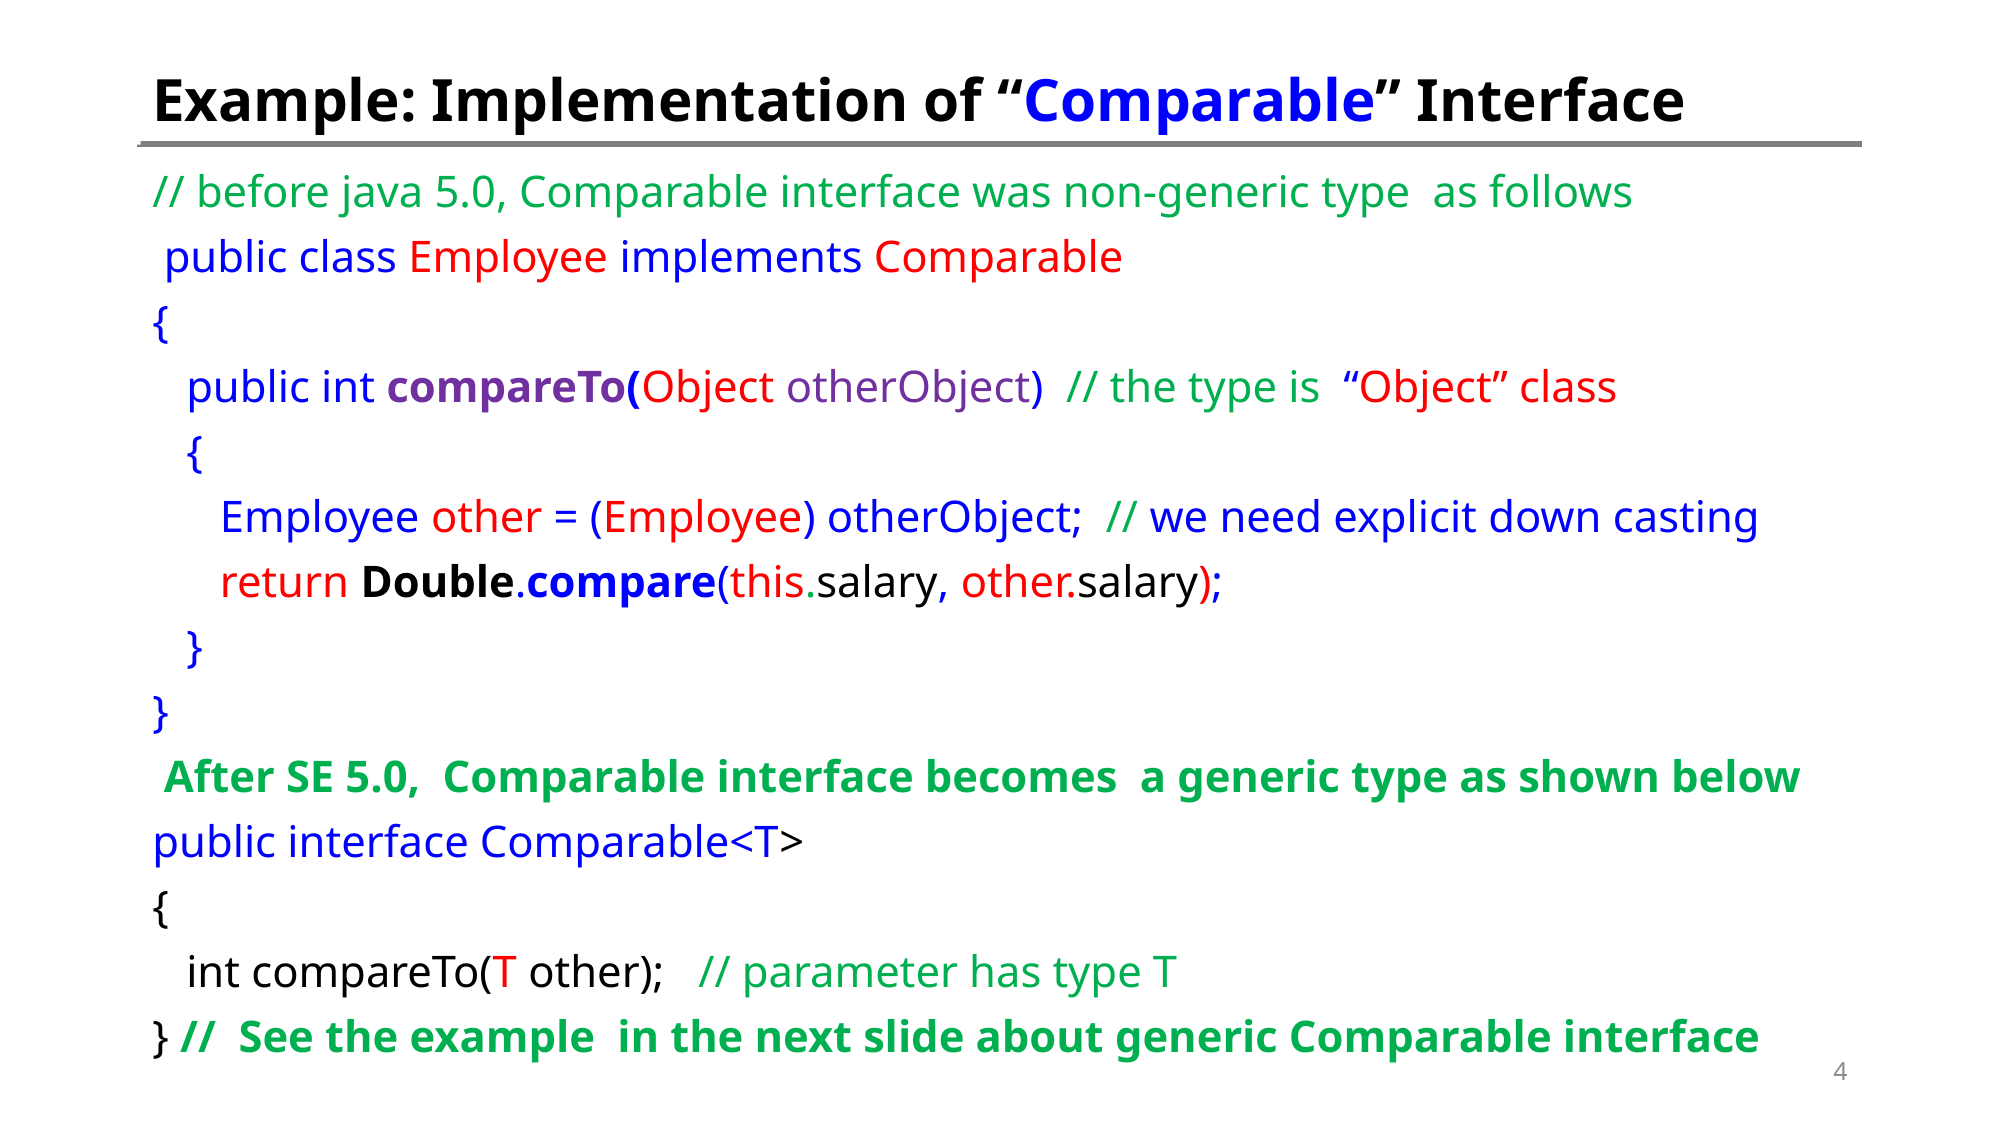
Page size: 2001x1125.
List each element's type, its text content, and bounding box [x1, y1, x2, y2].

list // before java 5.0, Comparable interface was non-generic type as follows public class Employee implements Comparable { public int compareTo(Object otherObject) // the type is “Object” class { Employee other = (Employee) otherObject; // we need explicit down casting return Double.compare(this.salary, other.salary); } } After SE 5.0, Comparable interface becomes a generic type as shown below public interface Comparable<T> { int compareTo(T other); // parameter has type T } // See the example in the next slide about generic Comparable interface [137, 162, 1933, 1079]
slide_number 4 [1412, 1042, 1863, 1103]
title Example: Implementation of “Comparable” Interface [137, 59, 1863, 145]
